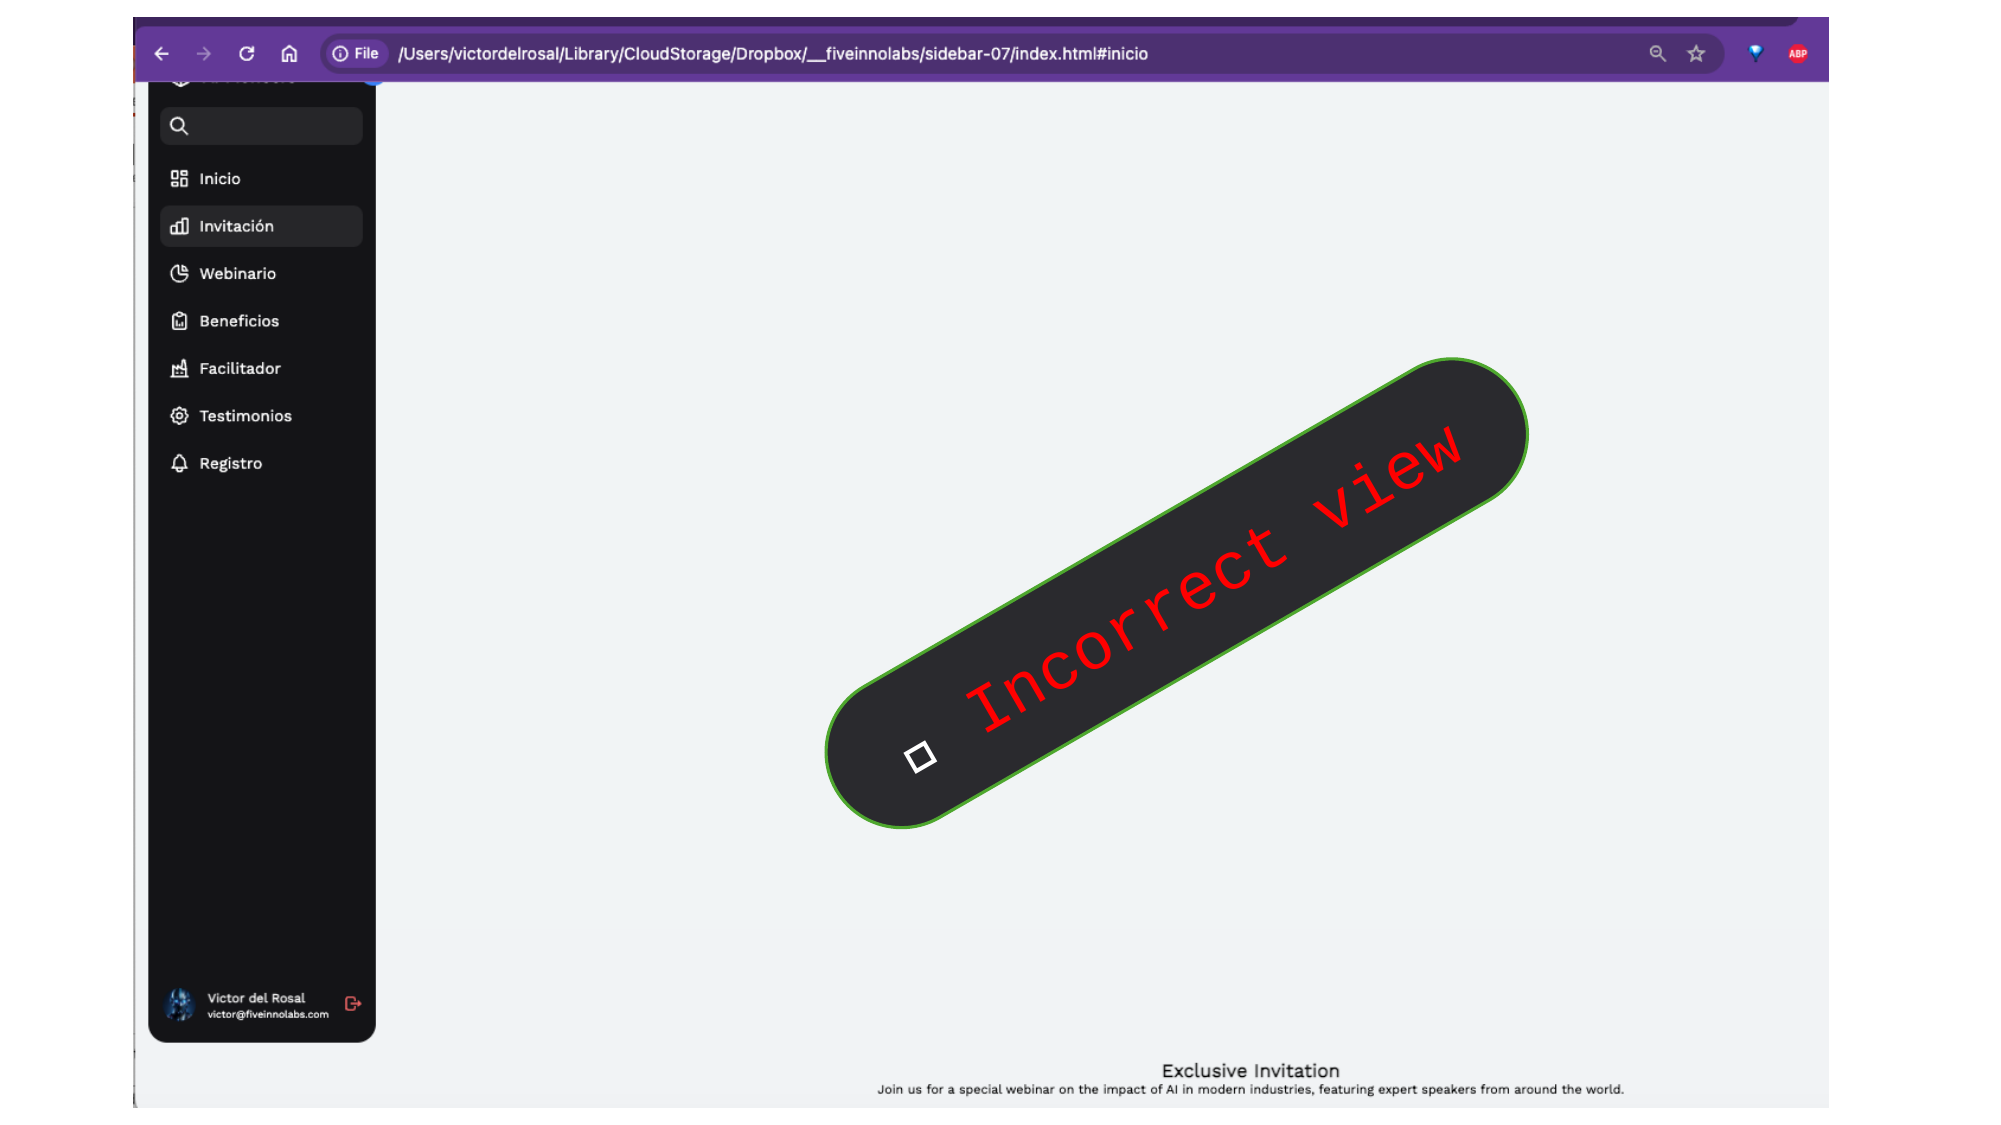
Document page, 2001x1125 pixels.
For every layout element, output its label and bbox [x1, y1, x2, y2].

picture [133, 17, 1829, 1108]
